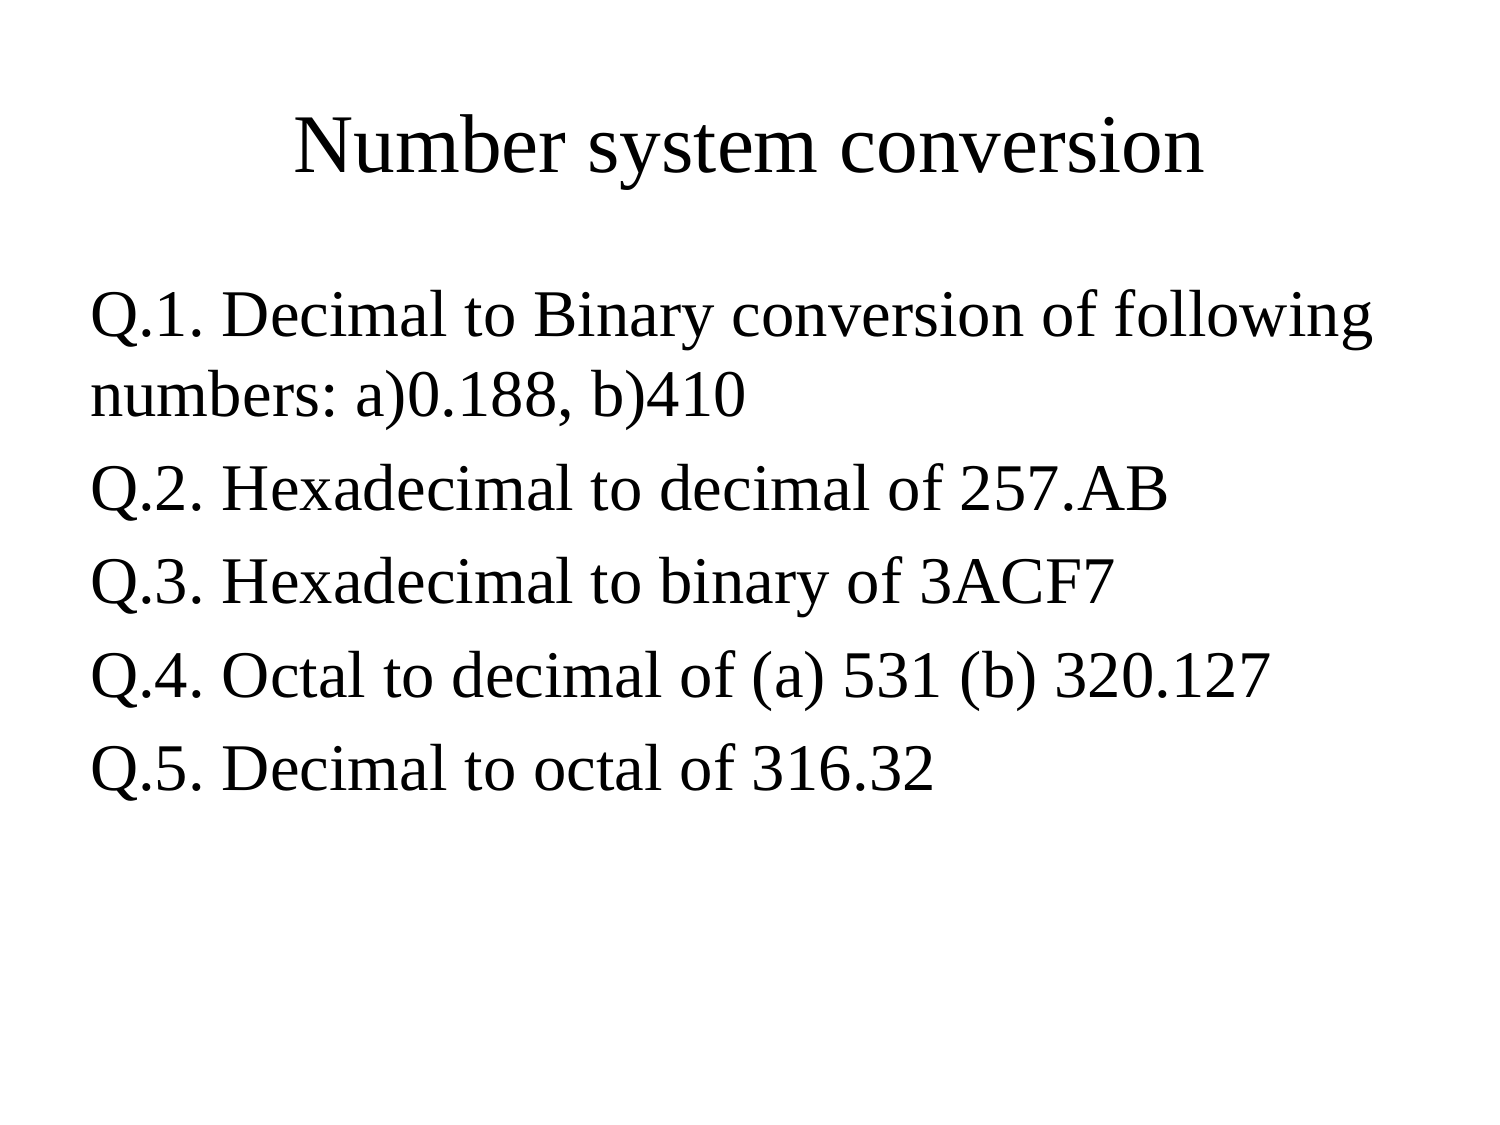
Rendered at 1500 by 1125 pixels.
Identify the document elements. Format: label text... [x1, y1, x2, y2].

list Q.1. Decimal to Binary conversion of following numbers: a)0.188, b)410 Q.2. Hexadecimal to decimal of 257.AB Q.3. Hexadecimal to binary of 3ACF7 Q.4. Octal to decimal of (a) 531 (b) 320.127 Q.5. Decimal to octal of 316.32 [75, 262, 1425, 1005]
title Number system conversion [75, 45, 1425, 233]
